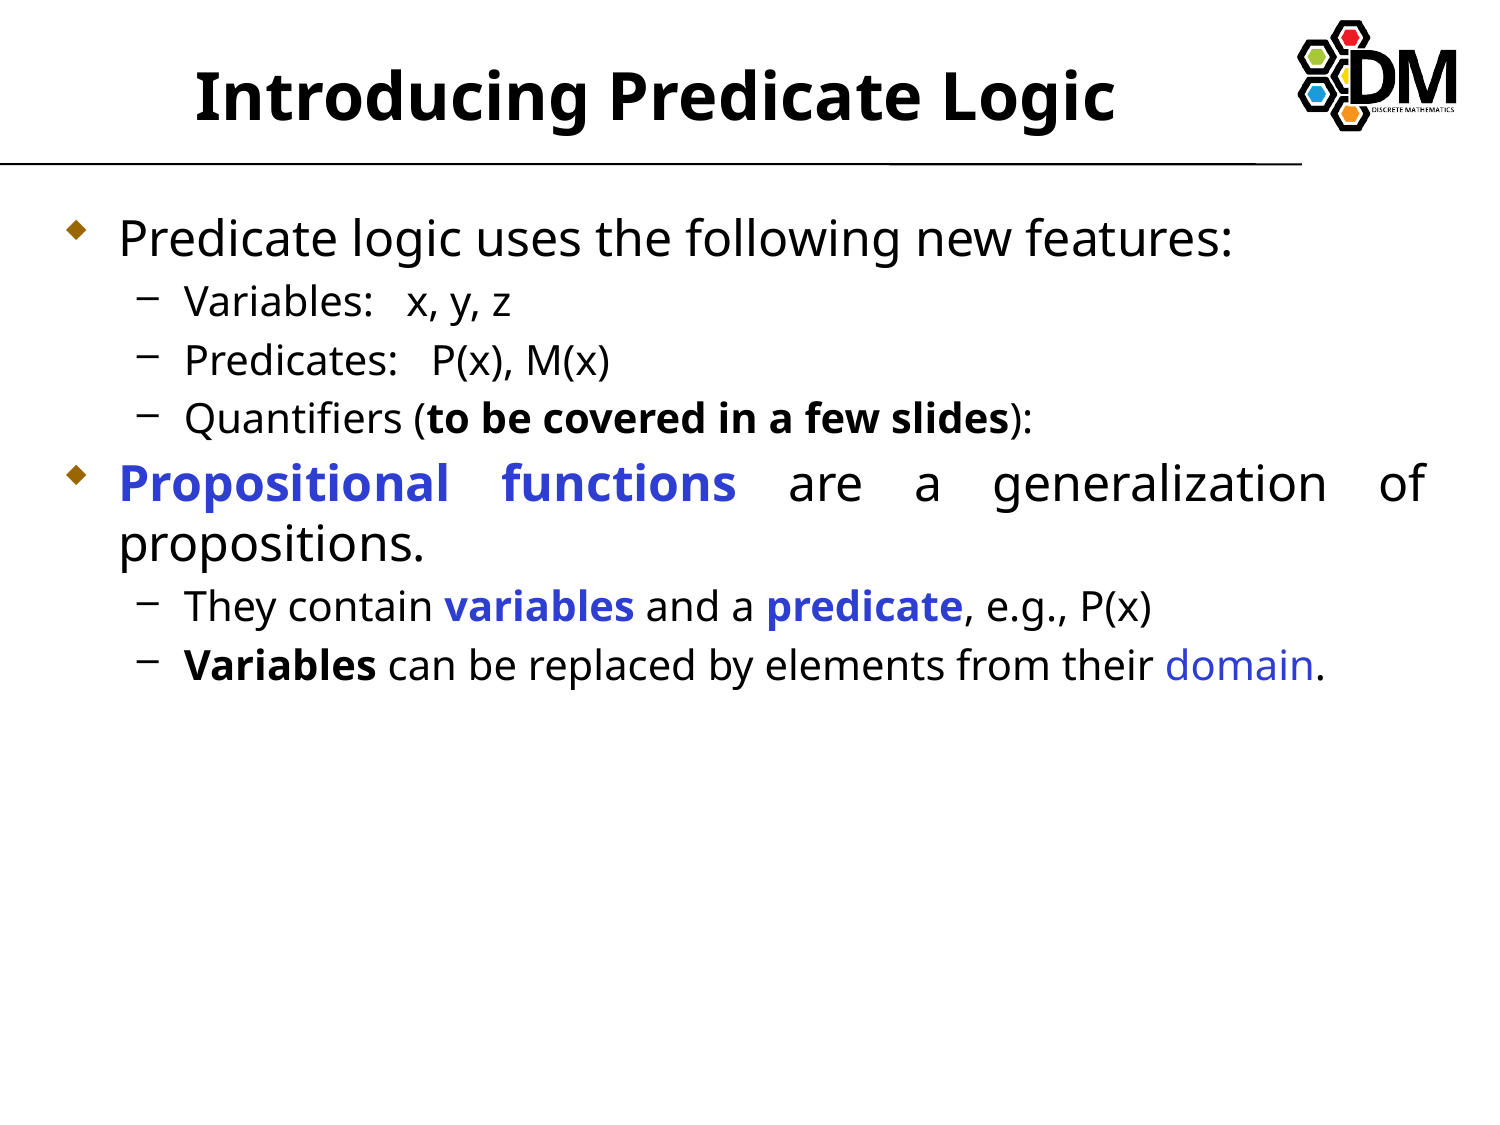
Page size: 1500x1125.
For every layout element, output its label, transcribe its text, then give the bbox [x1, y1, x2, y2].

title Introducing Predicate Logic [11, 23, 1301, 165]
list Predicate logic uses the following new features: Variables: x, y, z Predicates: P(x), M(x) Quantifiers (to be covered in a few slides): Propositional functions are a generalization of propositions. They contain variables and a predicate, e.g., P(x) Variables can be replaced by elements from their domain. [46, 198, 1442, 985]
picture [1278, 11, 1477, 141]
